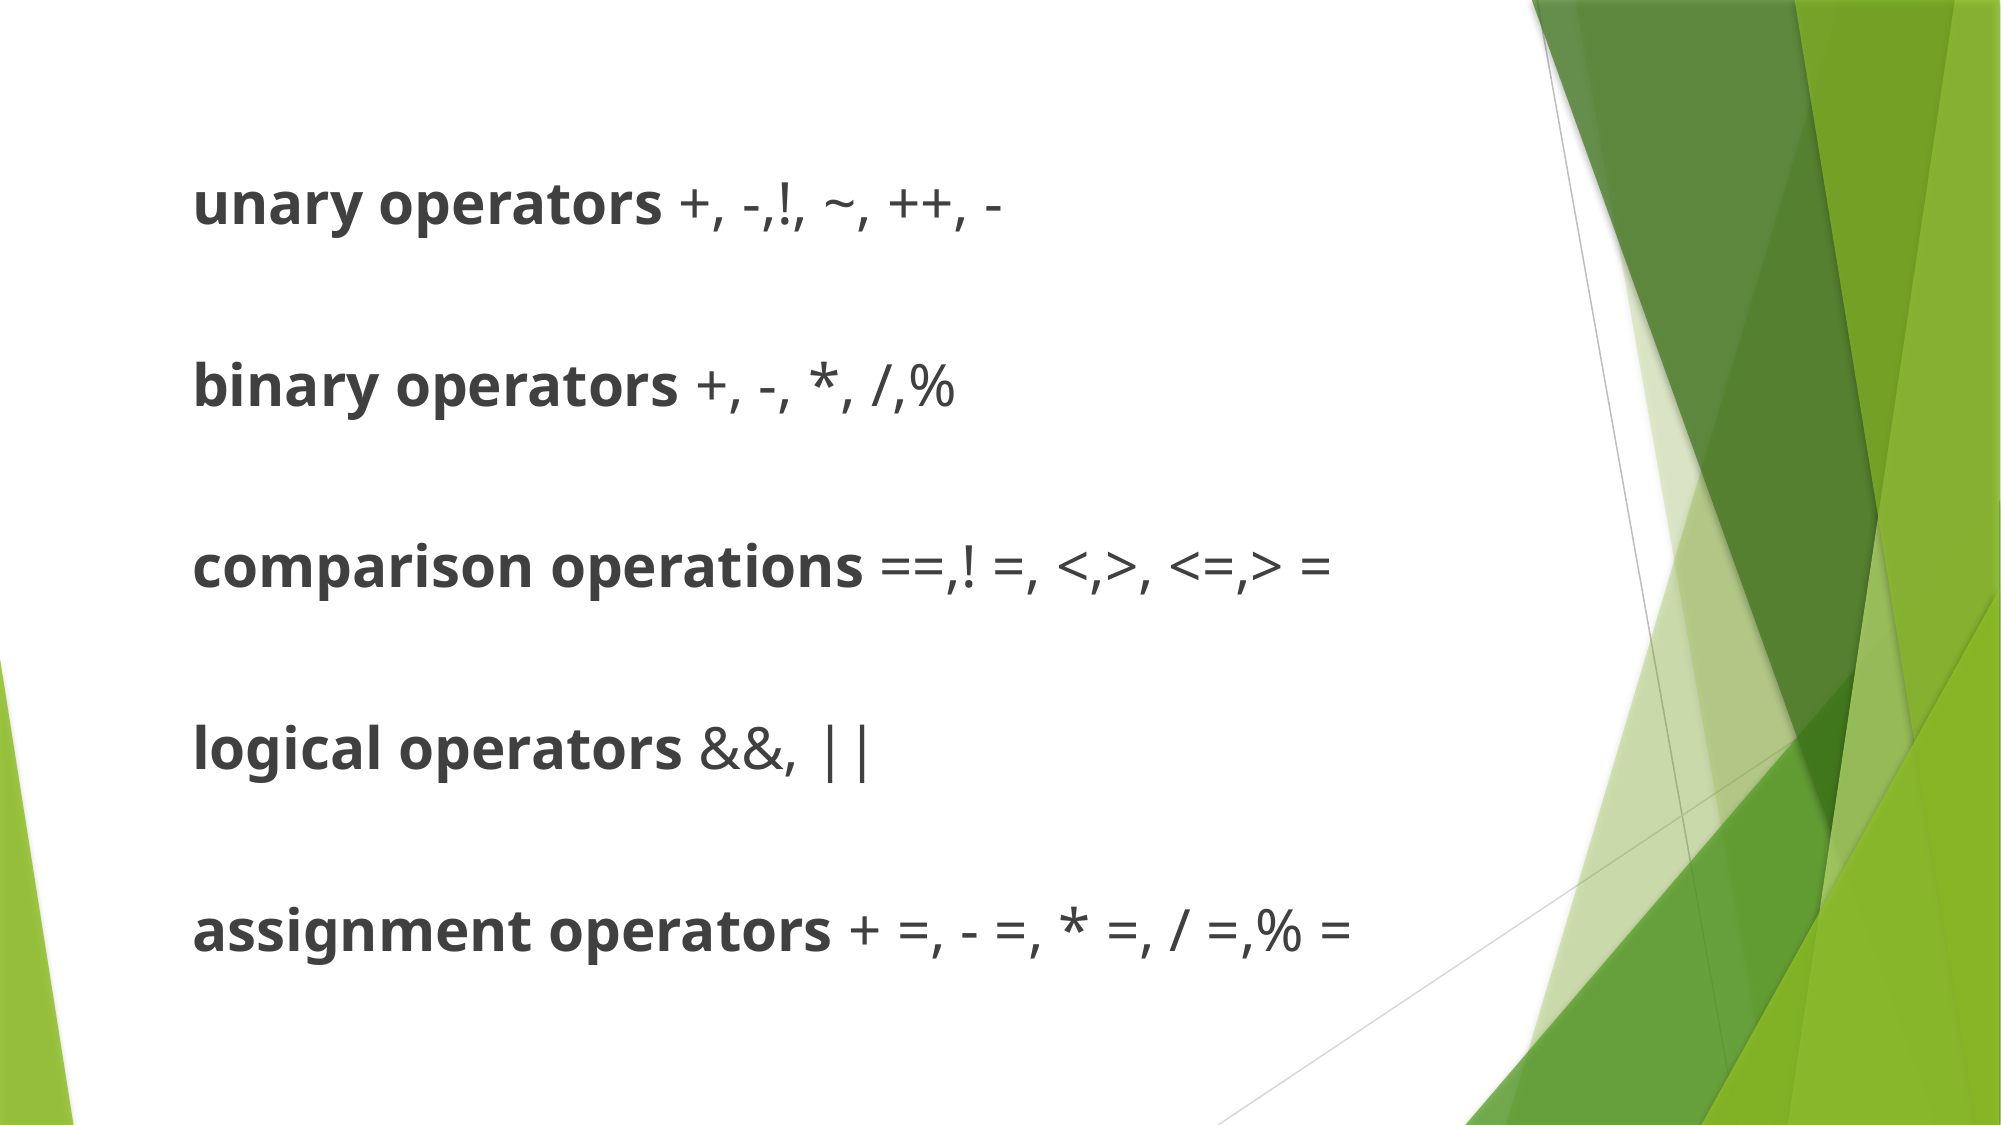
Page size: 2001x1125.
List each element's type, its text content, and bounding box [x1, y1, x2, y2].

list unary operators +, -,!, ~, ++, - binary operators +, -, *, /,% comparison operations ==,! =, <,>, <=,> = logical operators &&, || assignment operators + =, - =, * =, / =,% = [177, 158, 1619, 956]
